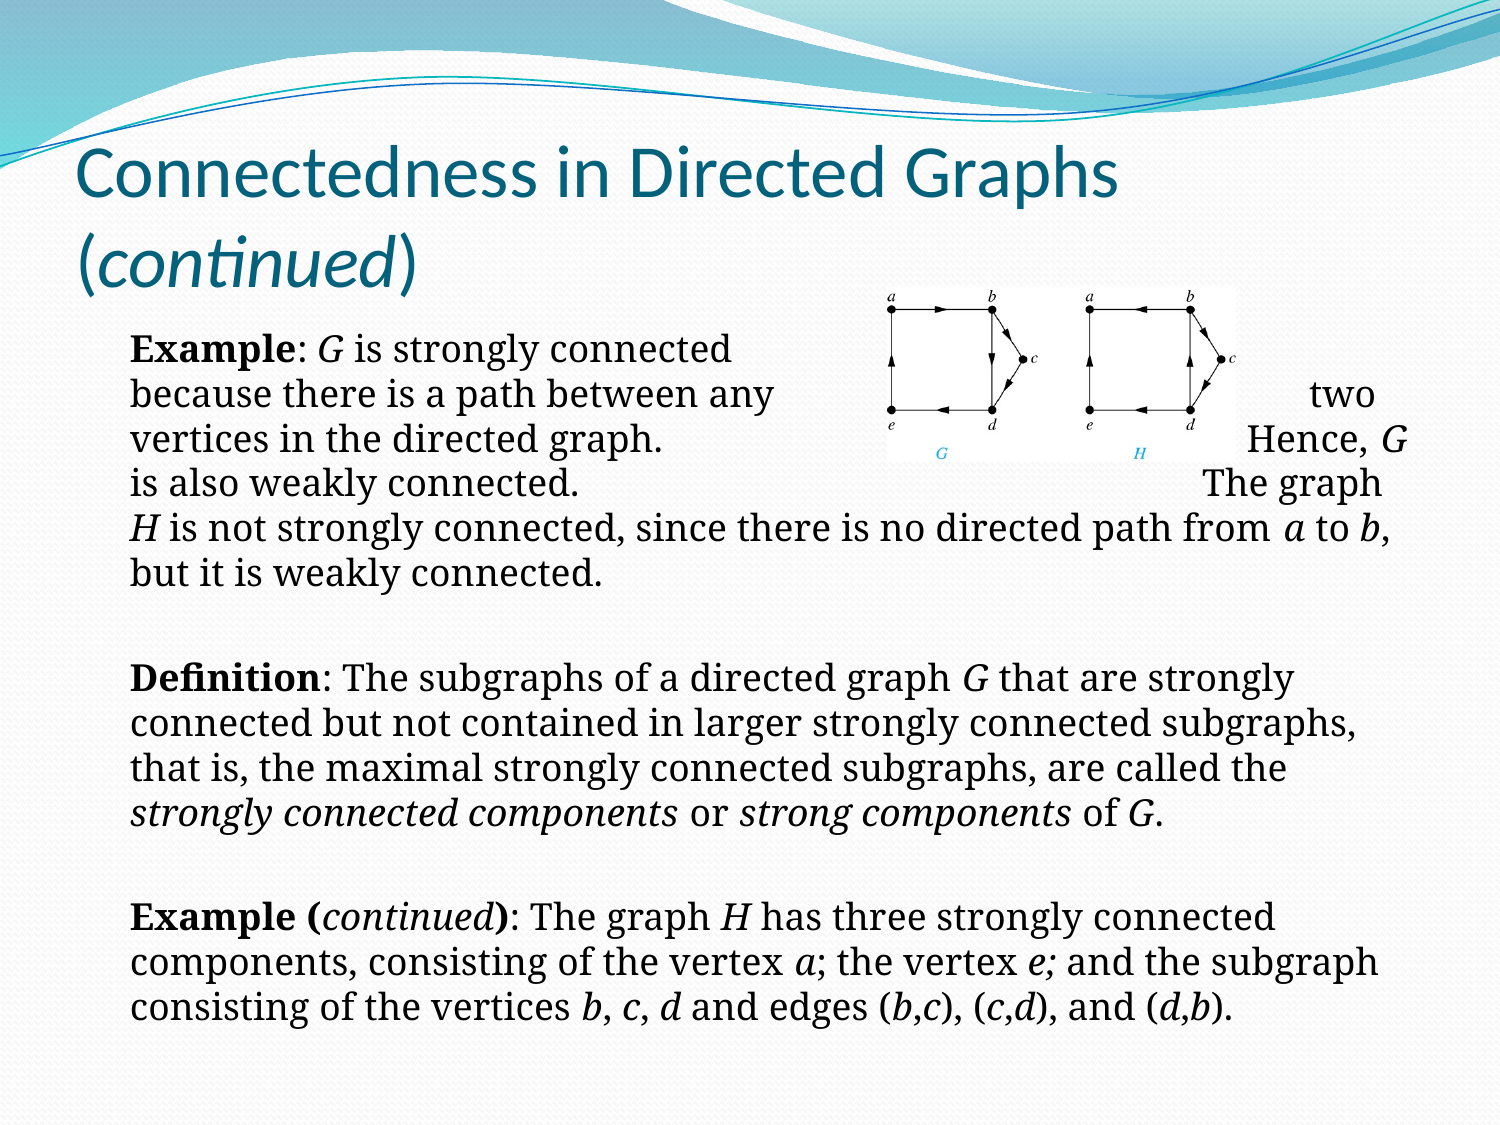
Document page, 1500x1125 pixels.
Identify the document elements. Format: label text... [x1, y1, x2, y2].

title Connectedness in Directed Graphs (continued) [75, 115, 1425, 303]
picture [887, 287, 1237, 463]
list Example: G is strongly connected because there is a path between any two vertices in the directed graph. Hence, G is also weakly connected. The graph H is not strongly connected, since there is no directed path from a to b, but it is weakly connected. Definition: The subgraphs of a directed graph G that are strongly connected but not contained in larger strongly connected subgraphs, that is, the maximal strongly connected subgraphs, are called the strongly connected components or strong components of G. Example (continued): The graph H has three strongly connected components, consisting of the vertex a; the vertex e; and the subgraph consisting of the vertices b, c, d and edges (b,c), (c,d), and (d,b). [75, 317, 1425, 1038]
